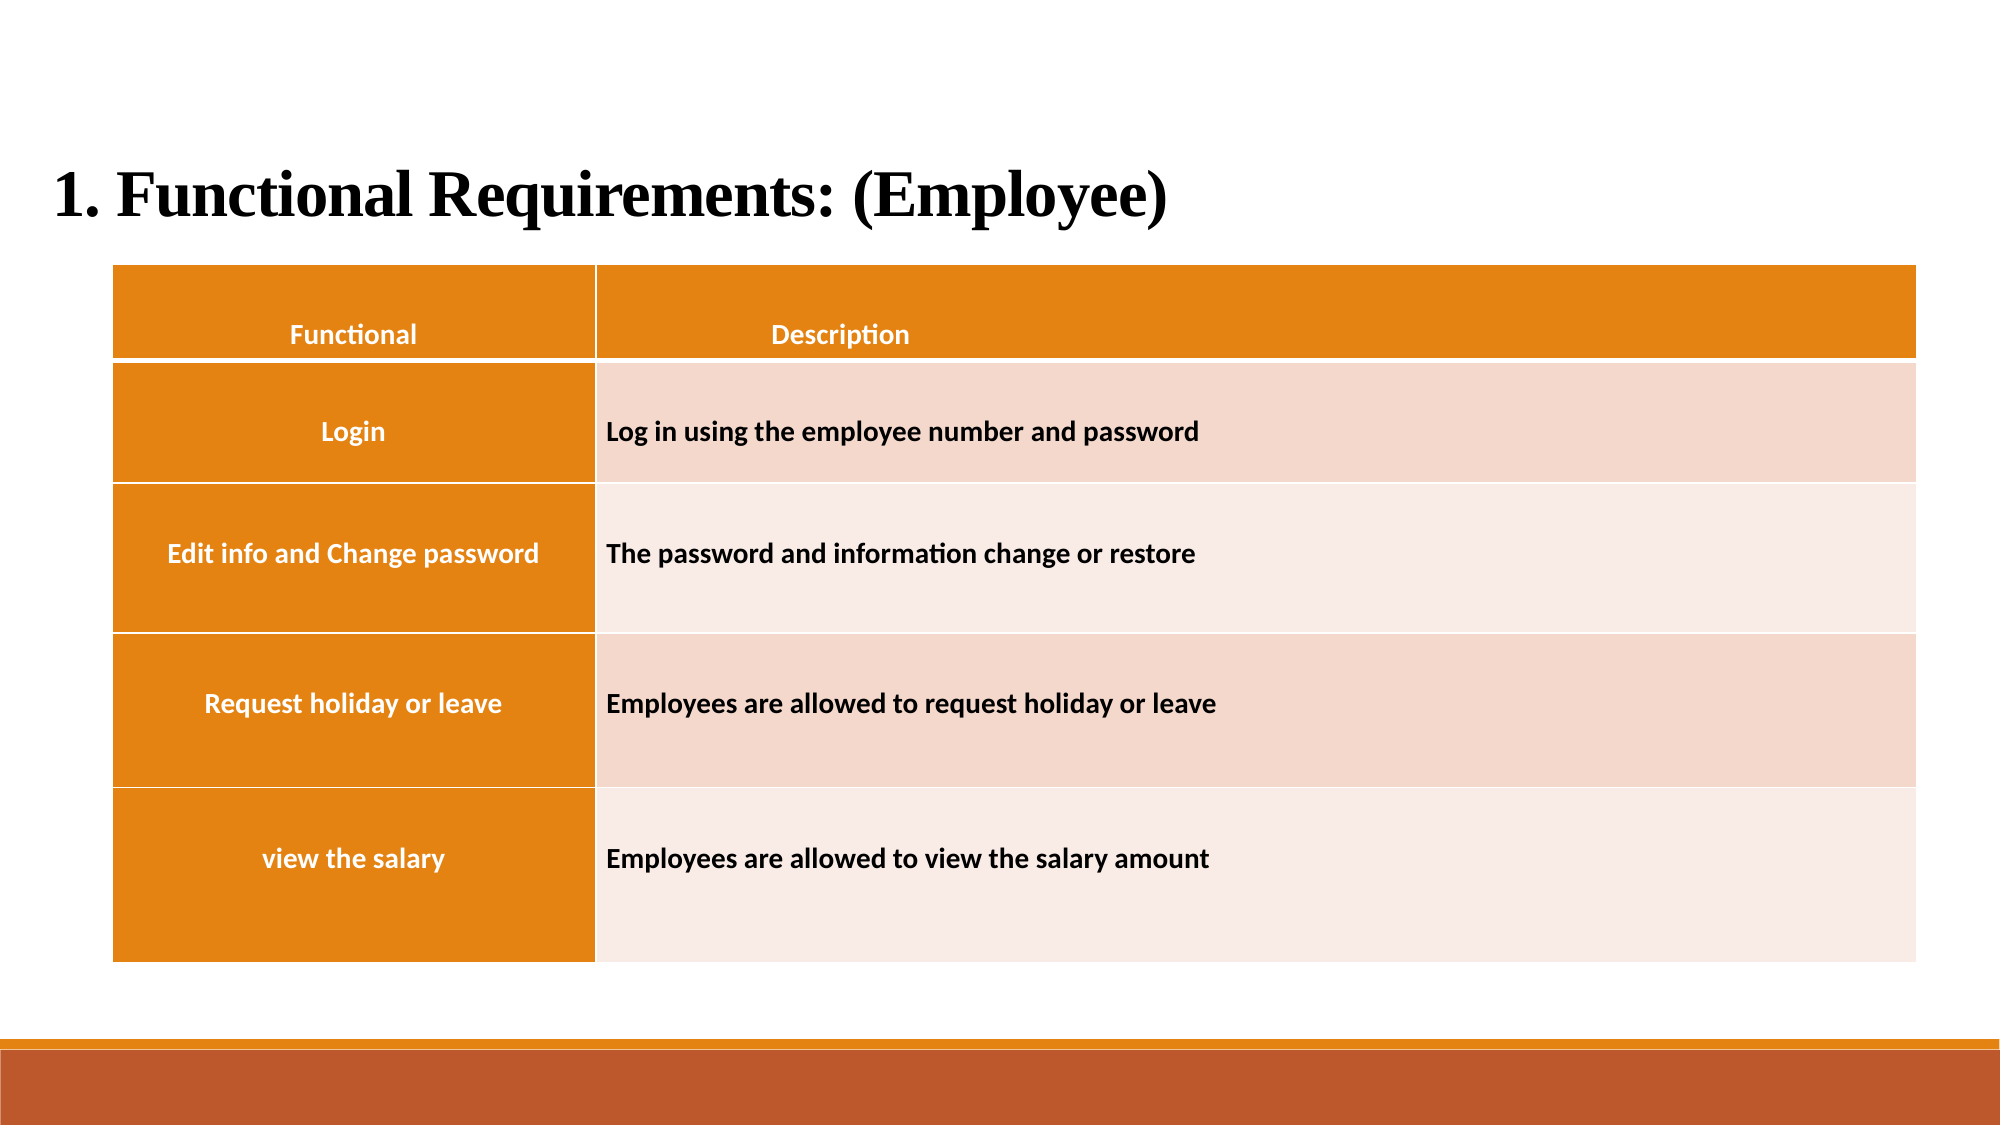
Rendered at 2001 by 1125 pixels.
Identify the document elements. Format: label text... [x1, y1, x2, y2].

table_cell Employees are allowed to view the salary amount [597, 788, 1916, 962]
table_cell Request holiday or leave [113, 634, 595, 787]
table_cell The password and information change or restore [597, 484, 1916, 632]
table_cell view the salary [113, 788, 595, 962]
table_header Functional [113, 265, 595, 358]
table_header Description [597, 265, 1916, 358]
title 1. Functional Requirements: (Employee) [37, 0, 1688, 238]
table_cell Edit info and Change password [113, 484, 595, 632]
table_cell Employees are allowed to request holiday or leave [597, 634, 1916, 787]
table_cell Login [113, 363, 595, 482]
table_cell Log in using the employee number and password [597, 363, 1916, 482]
